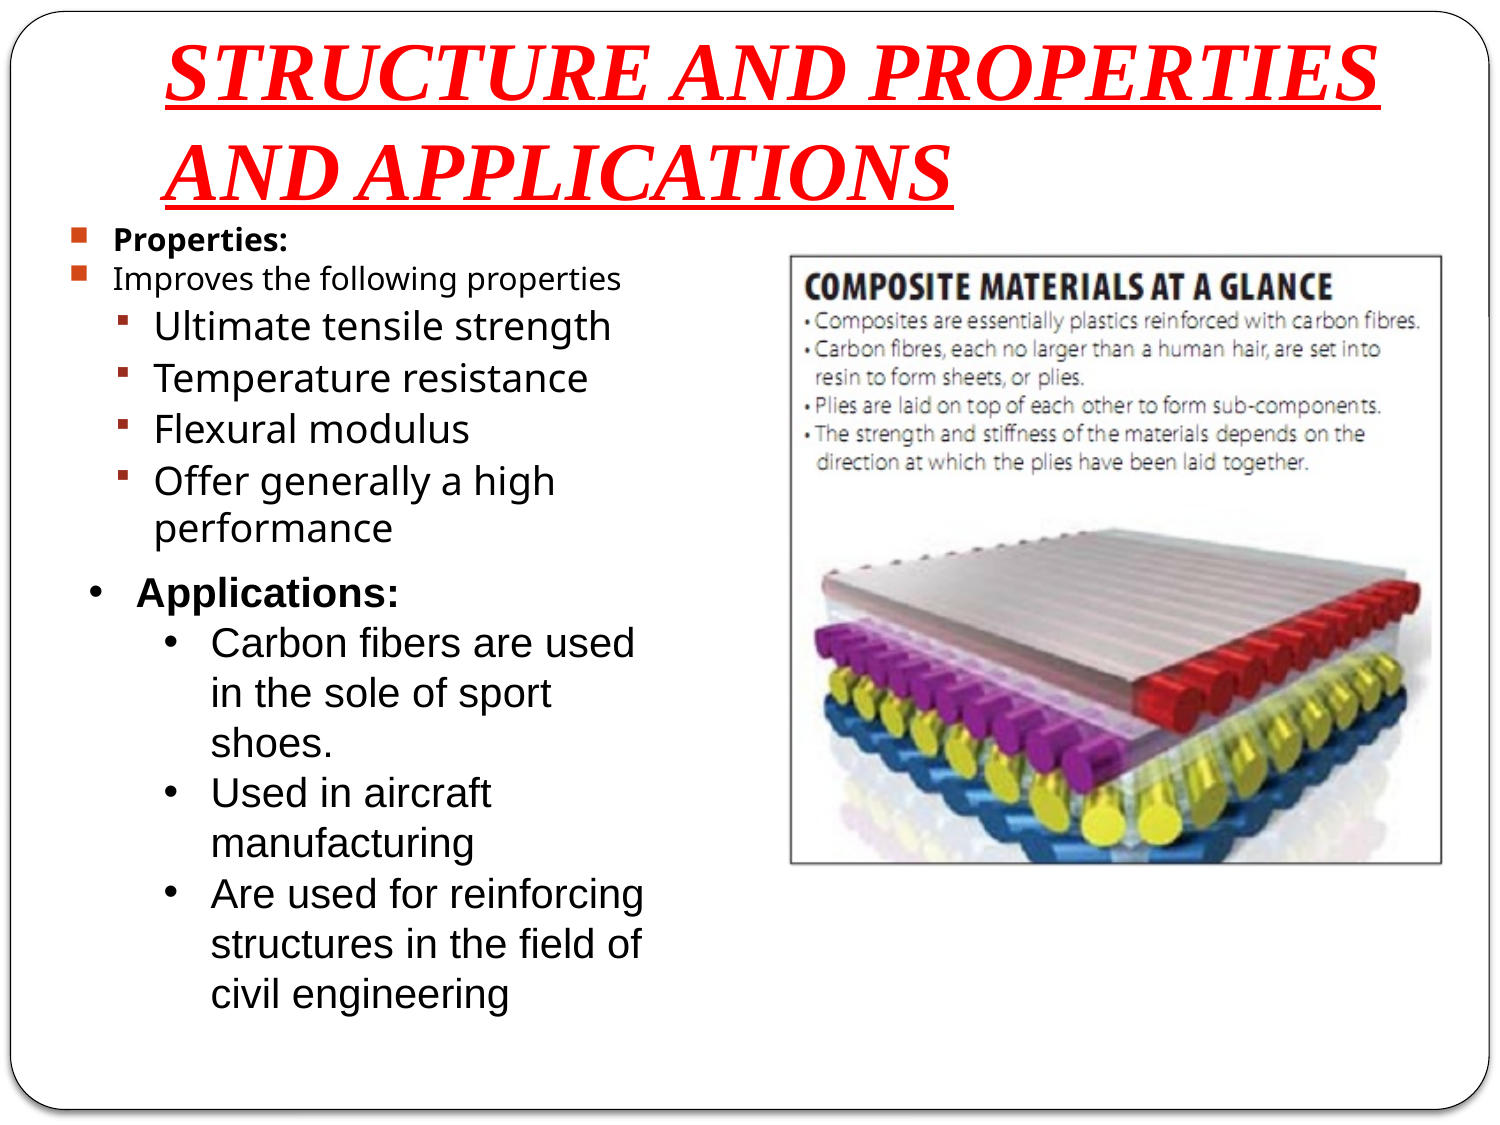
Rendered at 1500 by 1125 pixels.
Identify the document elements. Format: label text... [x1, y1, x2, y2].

list Properties: Improves the following properties Ultimate tensile strength Temperature resistance Flexural modulus Offer generally a high performance [37, 212, 763, 559]
title STRUCTURE AND PROPERTIES AND APPLICATIONS [150, 45, 1425, 233]
text_box Applications: Carbon fibers are used in the sole of sport shoes. Used in aircraft manufacturing Are used for reinforcing structures in the field of civil engineering [73, 558, 687, 1125]
picture [787, 249, 1446, 868]
